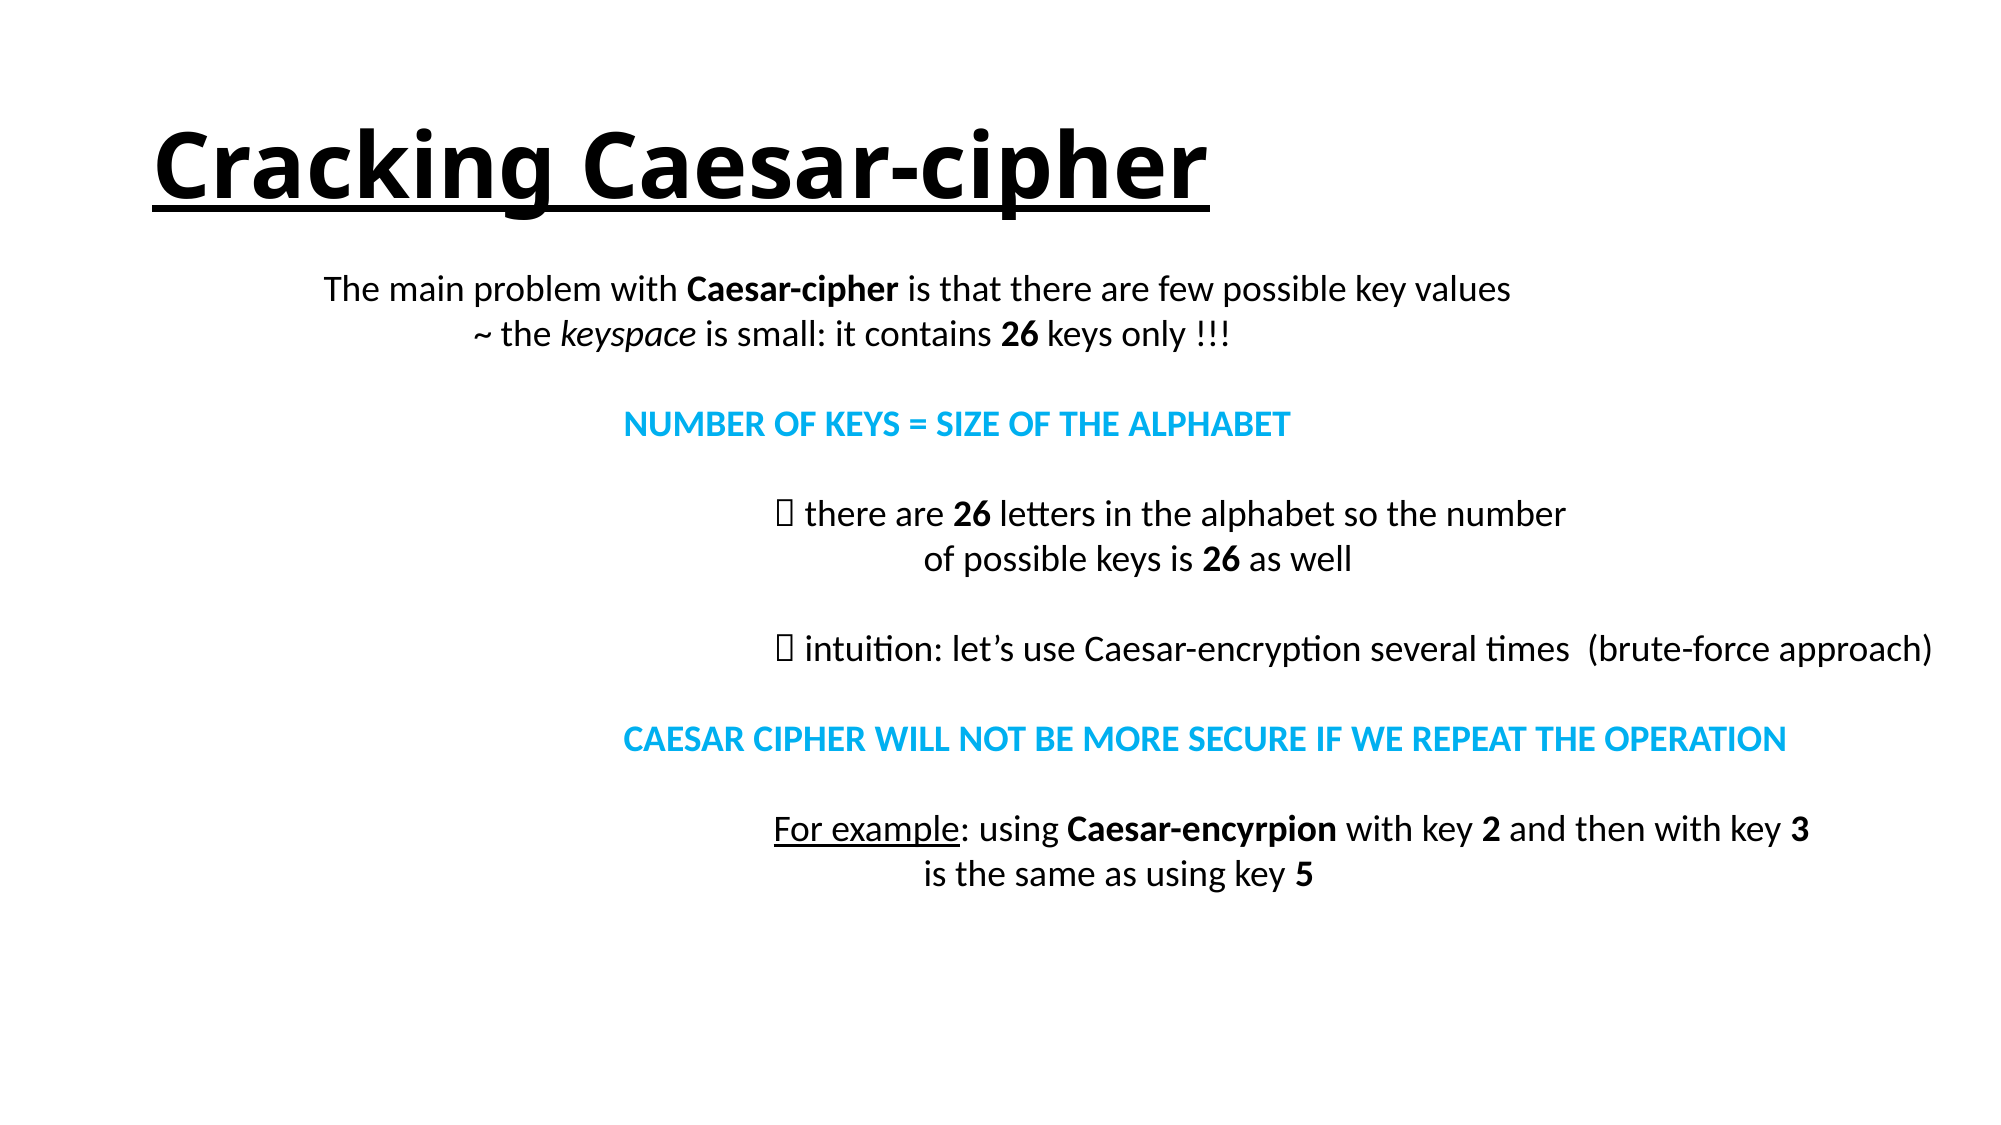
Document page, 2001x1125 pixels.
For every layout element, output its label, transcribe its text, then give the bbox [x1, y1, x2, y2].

title Cracking Caesar-cipher [137, 59, 1863, 278]
text_box The main problem with Caesar-cipher is that there are few possible key values ~ the keyspace is small: it contains 26 keys only !!! NUMBER OF KEYS = SIZE OF THE ALPHABET  there are 26 letters in the alphabet so the number of possible keys is 26 as well  intuition: let’s use Caesar-encryption several times (brute-force approach) CAESAR CIPHER WILL NOT BE MORE SECURE IF WE REPEAT THE OPERATION For example: using Caesar-encyrpion with key 2 and then with key 3 is the same as using key 5 [308, 256, 1950, 902]
